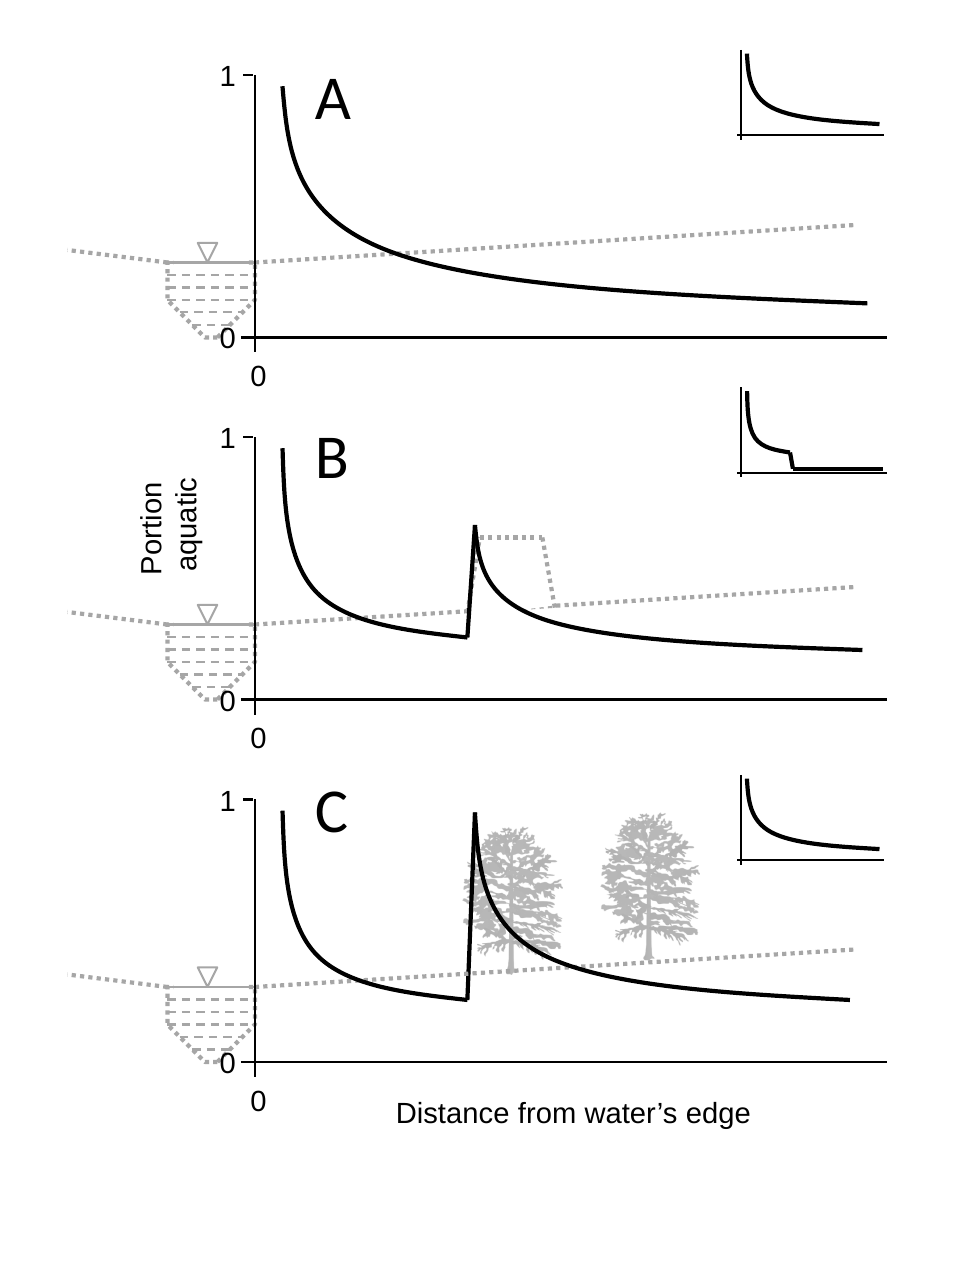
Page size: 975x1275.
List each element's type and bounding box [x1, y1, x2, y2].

text_box [67, 49, 888, 1139]
